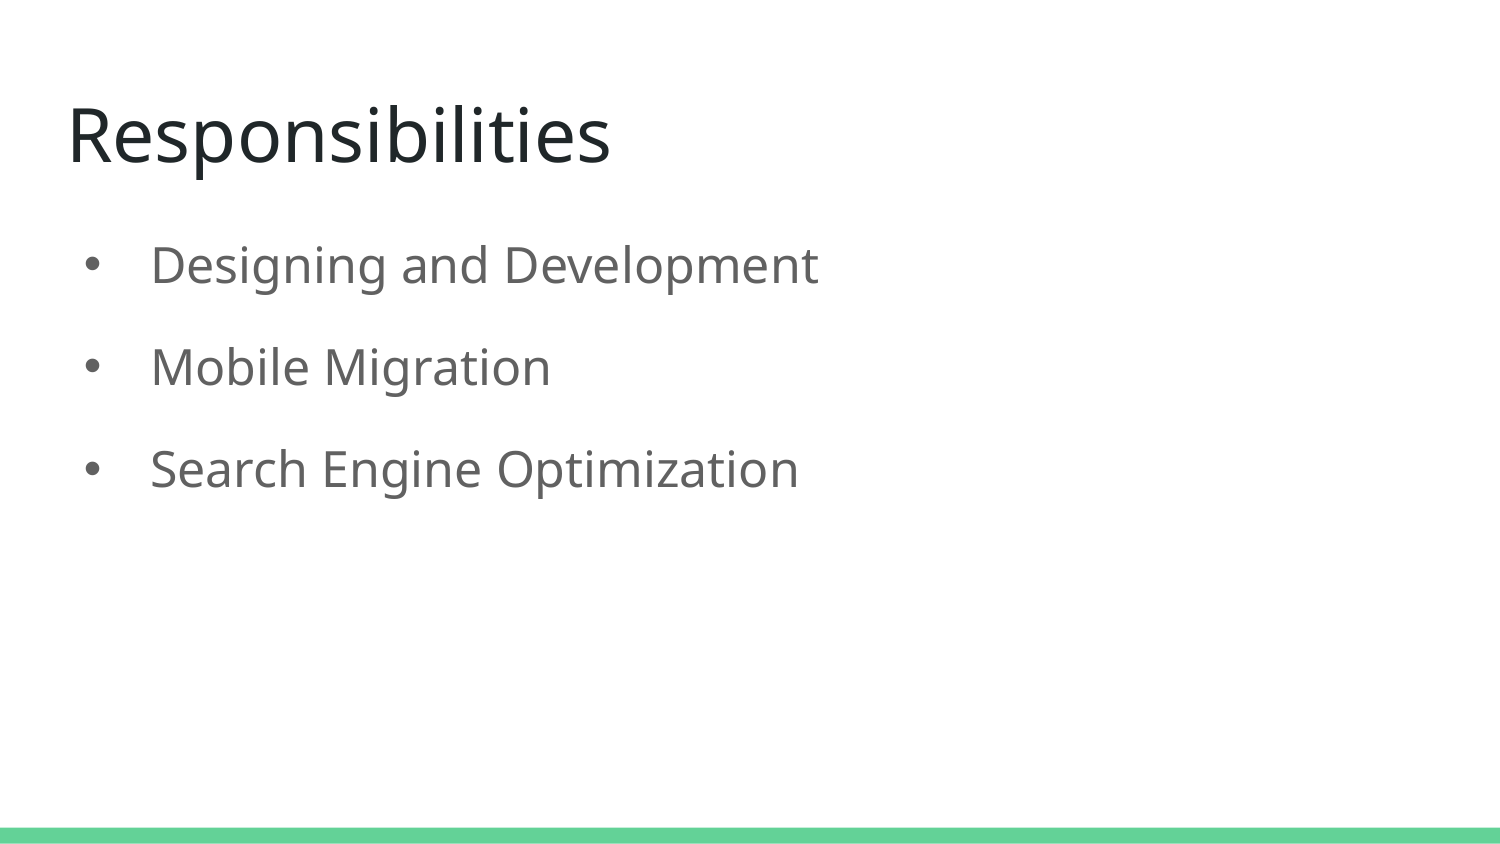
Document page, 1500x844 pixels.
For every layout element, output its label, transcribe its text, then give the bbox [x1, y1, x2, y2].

title Responsibilities [51, 72, 1449, 167]
list Designing and Development Mobile Migration Search Engine Optimization [51, 209, 1449, 730]
